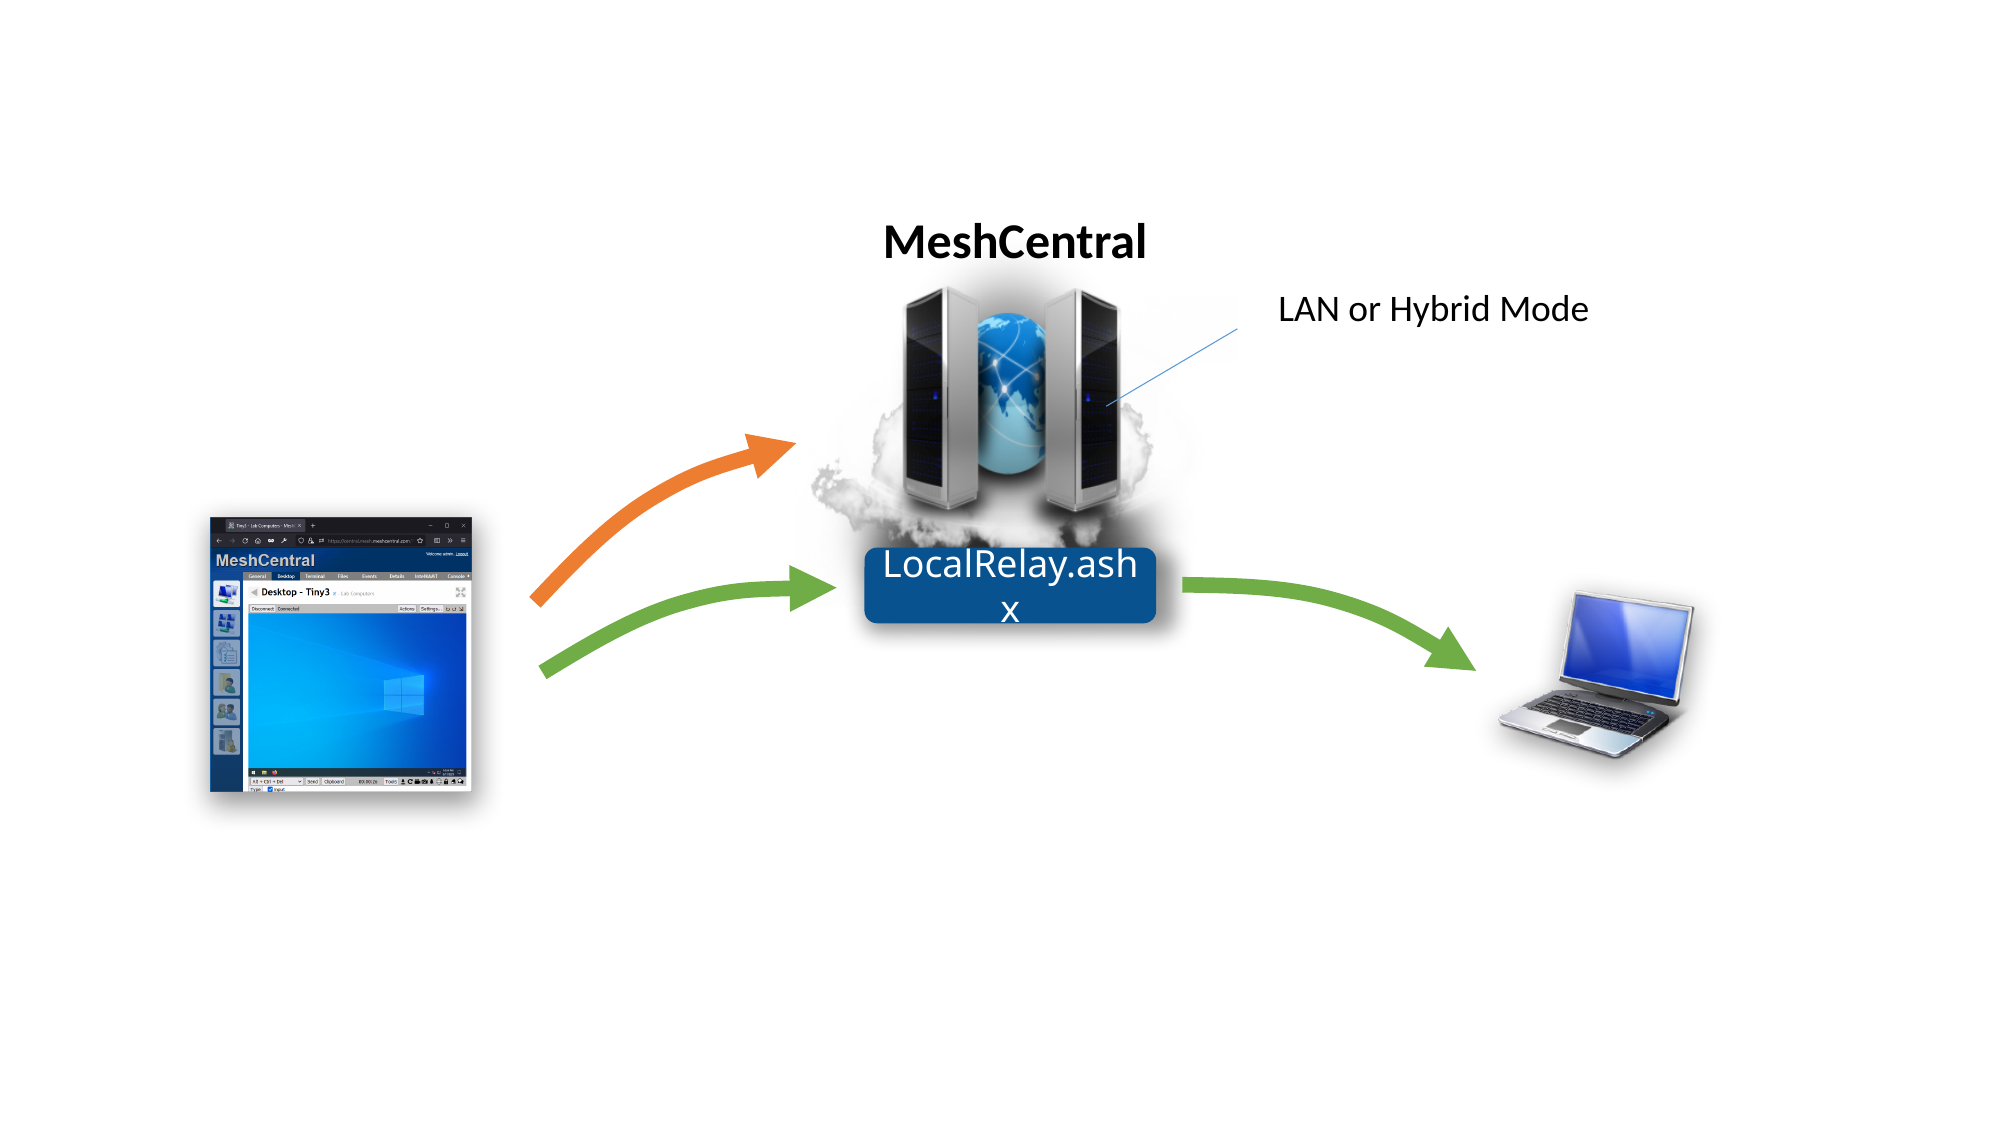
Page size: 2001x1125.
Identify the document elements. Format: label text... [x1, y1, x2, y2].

text_box [534, 440, 793, 604]
text_box [1238, 585, 1477, 671]
text_box [541, 587, 793, 674]
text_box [1106, 328, 1238, 407]
picture [210, 517, 472, 792]
picture [1495, 562, 1700, 767]
text_box LAN or Hybrid Mode [1263, 276, 1605, 337]
picture [793, 201, 1238, 679]
